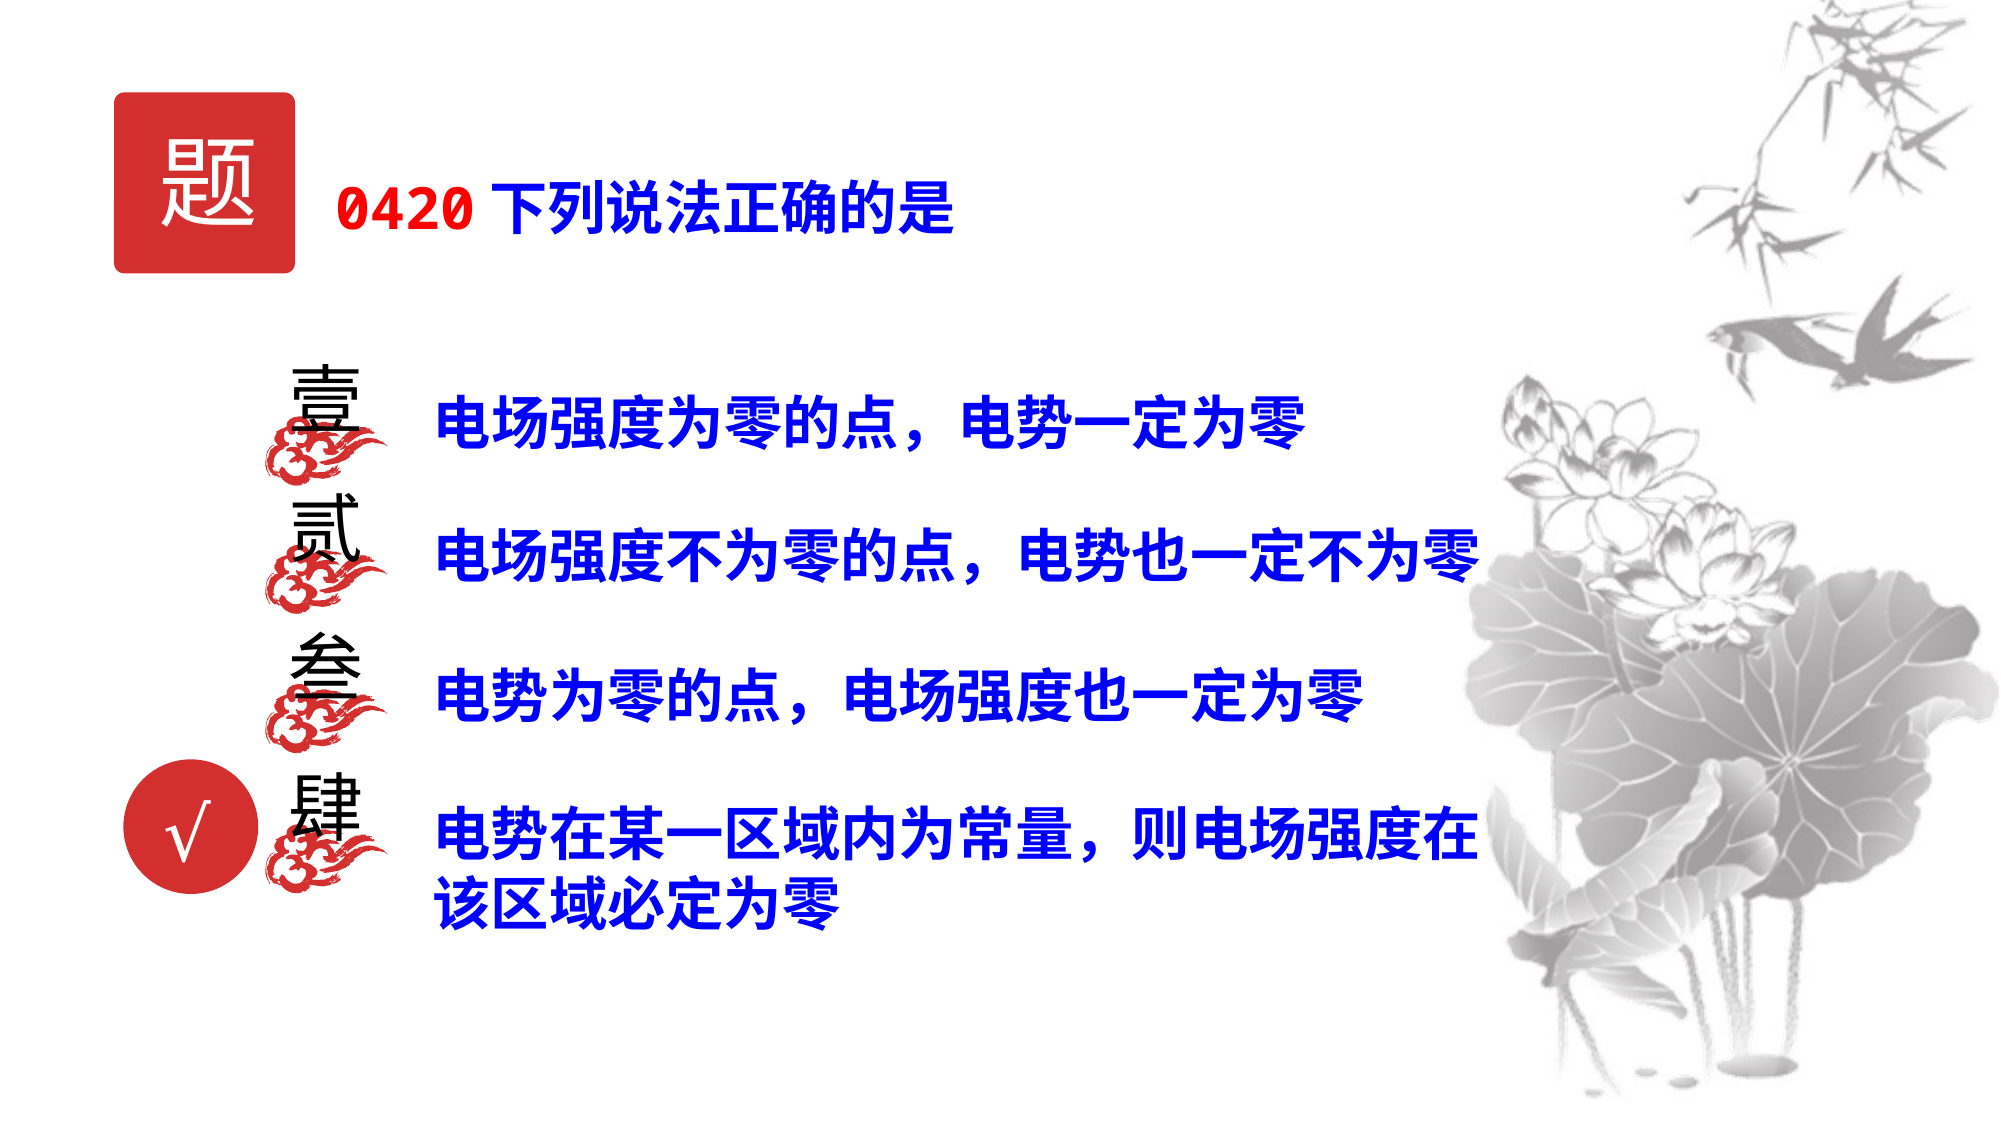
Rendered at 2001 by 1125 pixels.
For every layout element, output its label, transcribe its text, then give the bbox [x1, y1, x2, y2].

text_box 0420下列说法正确的是 [320, 128, 1659, 249]
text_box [265, 753, 1518, 947]
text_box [114, 92, 296, 274]
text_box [123, 759, 259, 894]
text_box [265, 612, 1500, 753]
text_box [265, 473, 1542, 615]
picture [1446, 0, 1999, 1125]
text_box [265, 345, 1470, 473]
